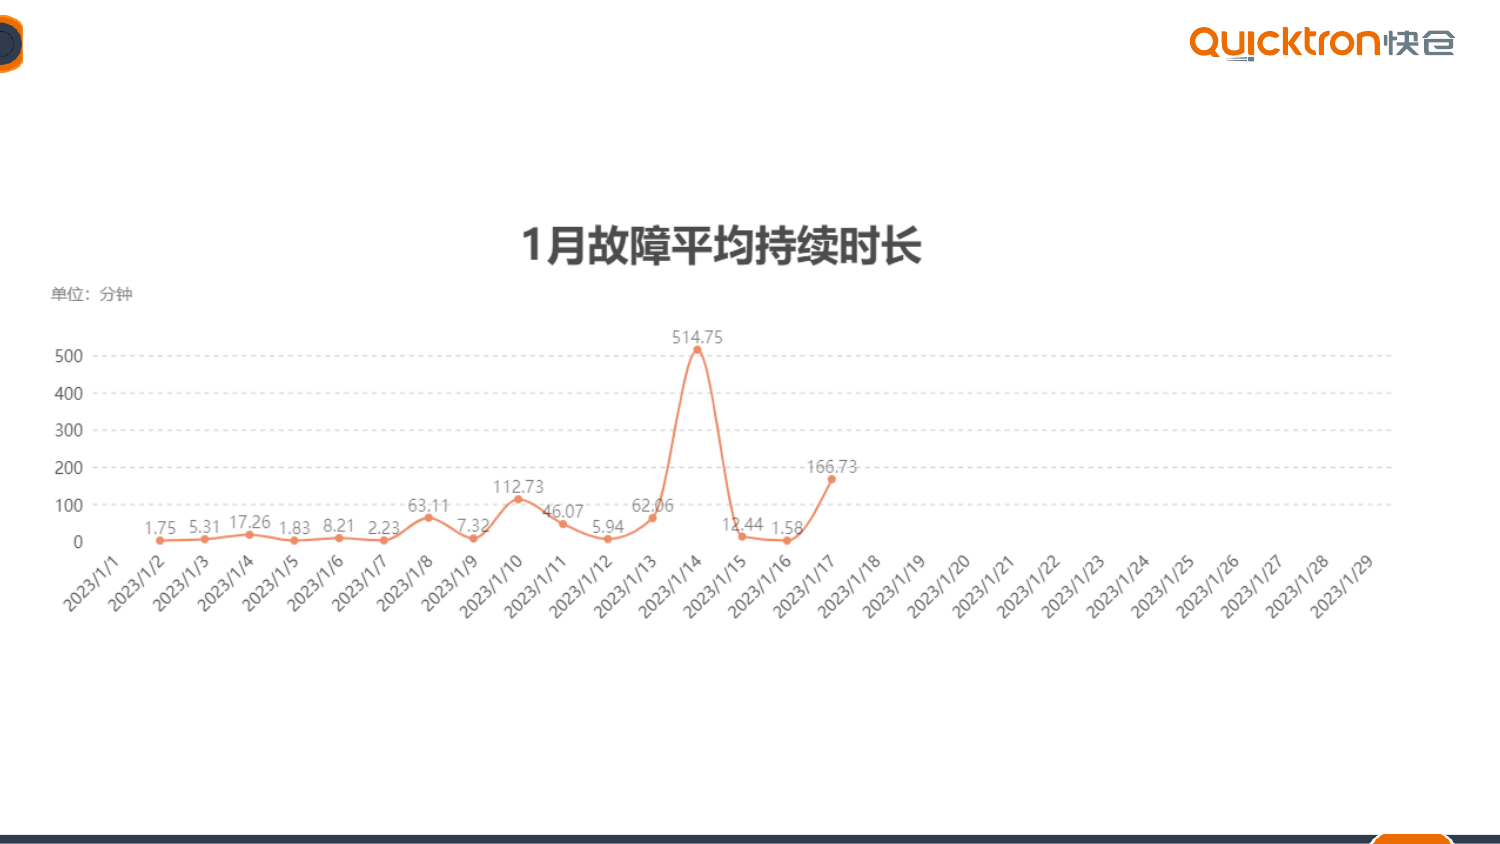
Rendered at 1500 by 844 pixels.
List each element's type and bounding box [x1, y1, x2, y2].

picture [1369, 834, 1456, 844]
picture [0, 15, 45, 74]
picture [23, 201, 1419, 646]
